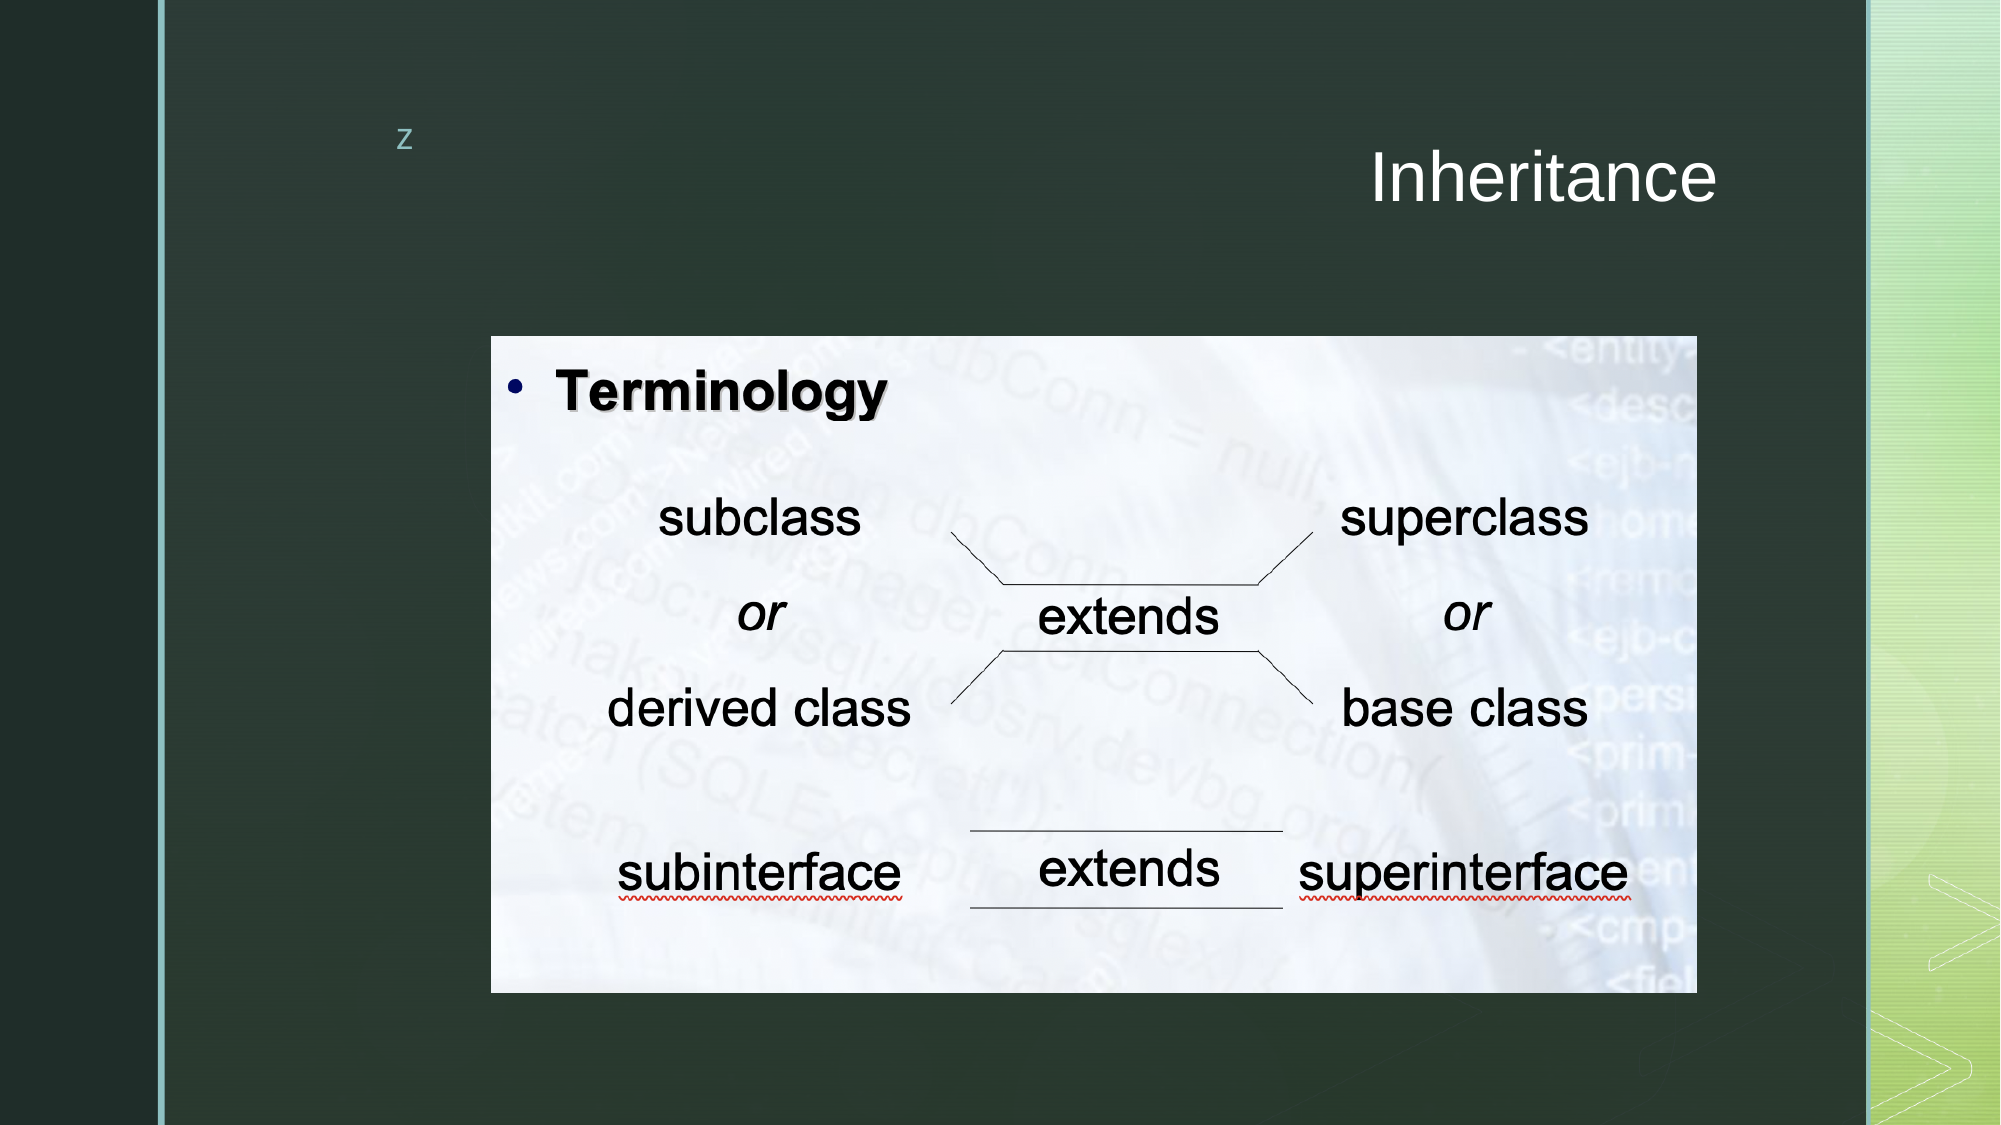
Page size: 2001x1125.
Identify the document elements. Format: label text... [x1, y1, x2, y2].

picture [1871, 0, 2001, 1125]
title Inheritance [428, 132, 1734, 310]
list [491, 336, 1698, 993]
